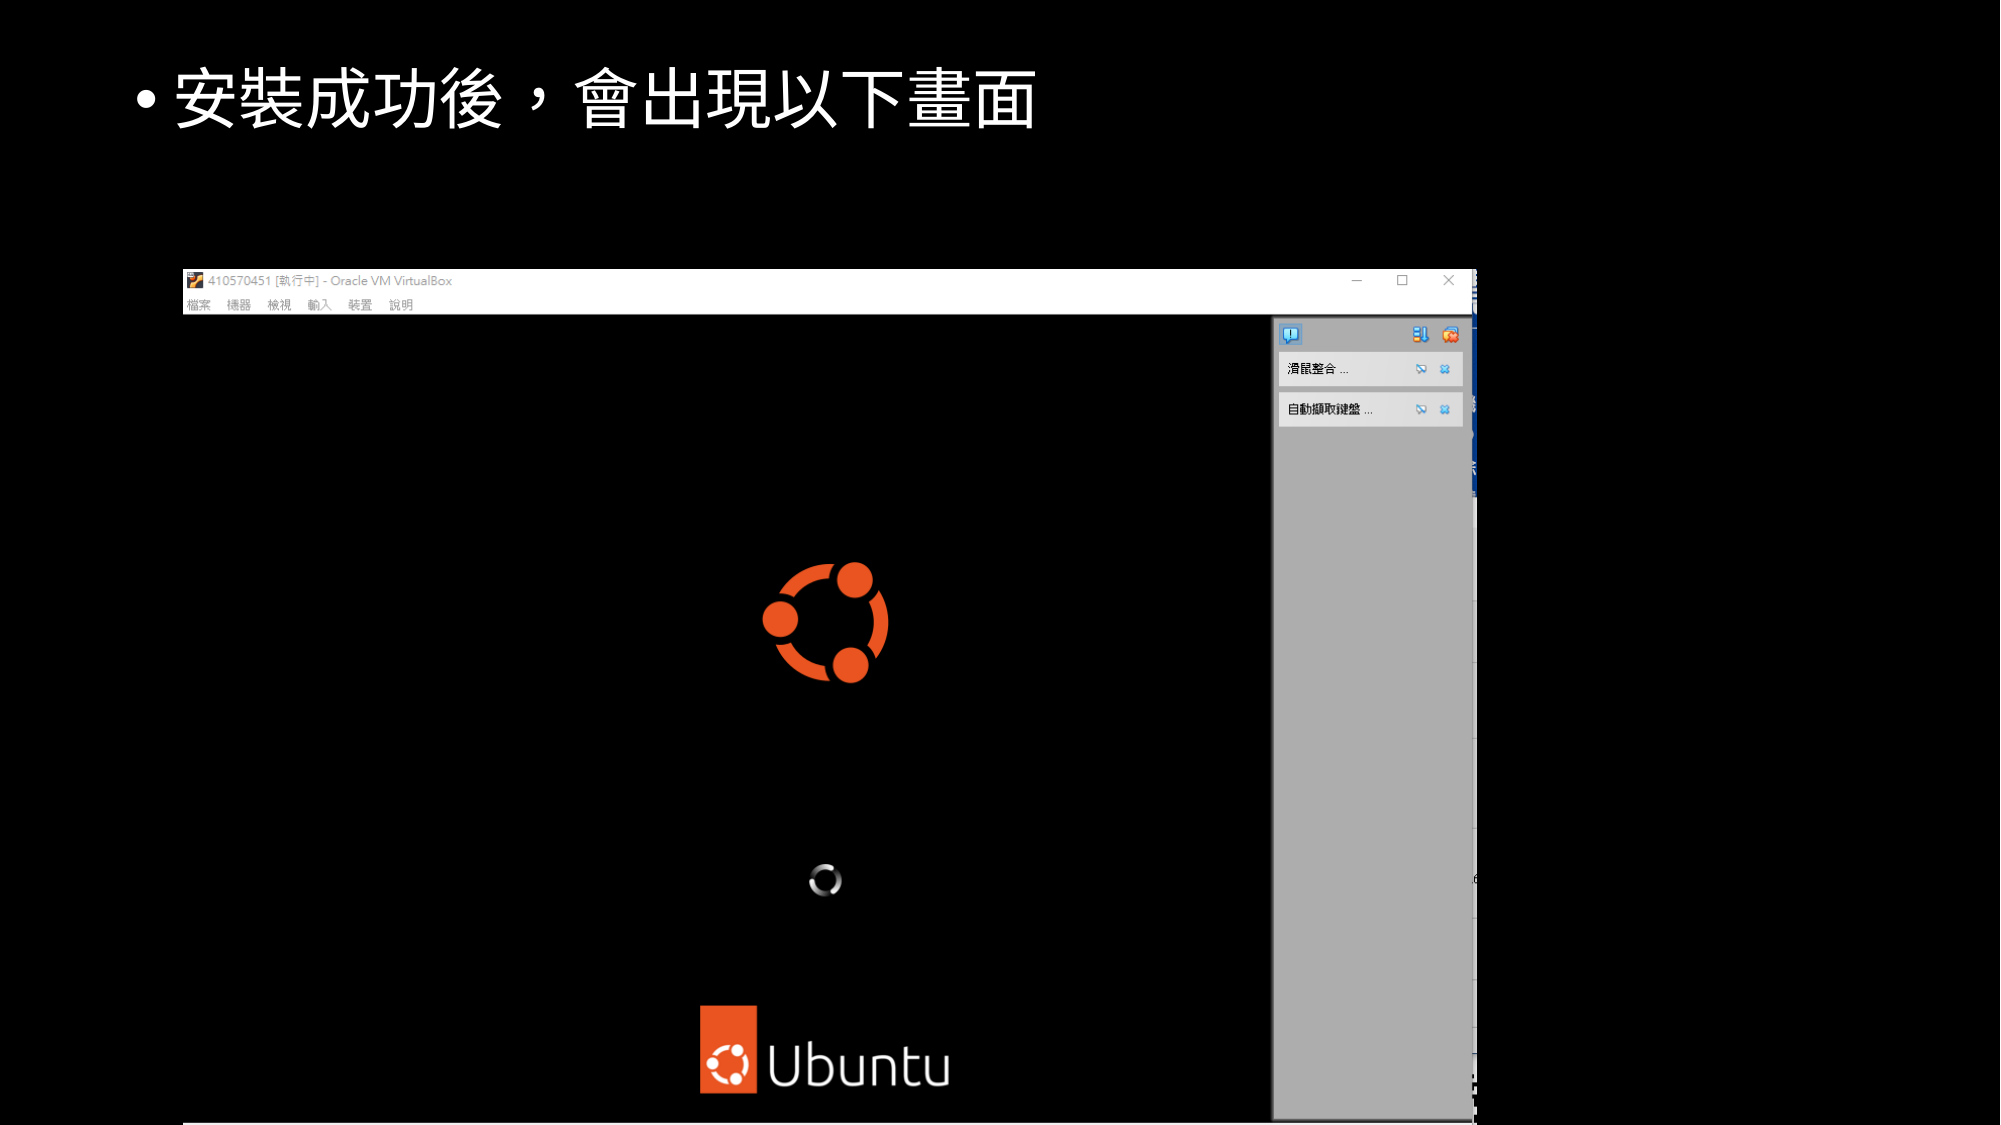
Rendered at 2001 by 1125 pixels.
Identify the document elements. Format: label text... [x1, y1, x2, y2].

picture [183, 269, 1477, 1125]
list 安裝成功後，會出現以下畫面 [119, 58, 1845, 773]
